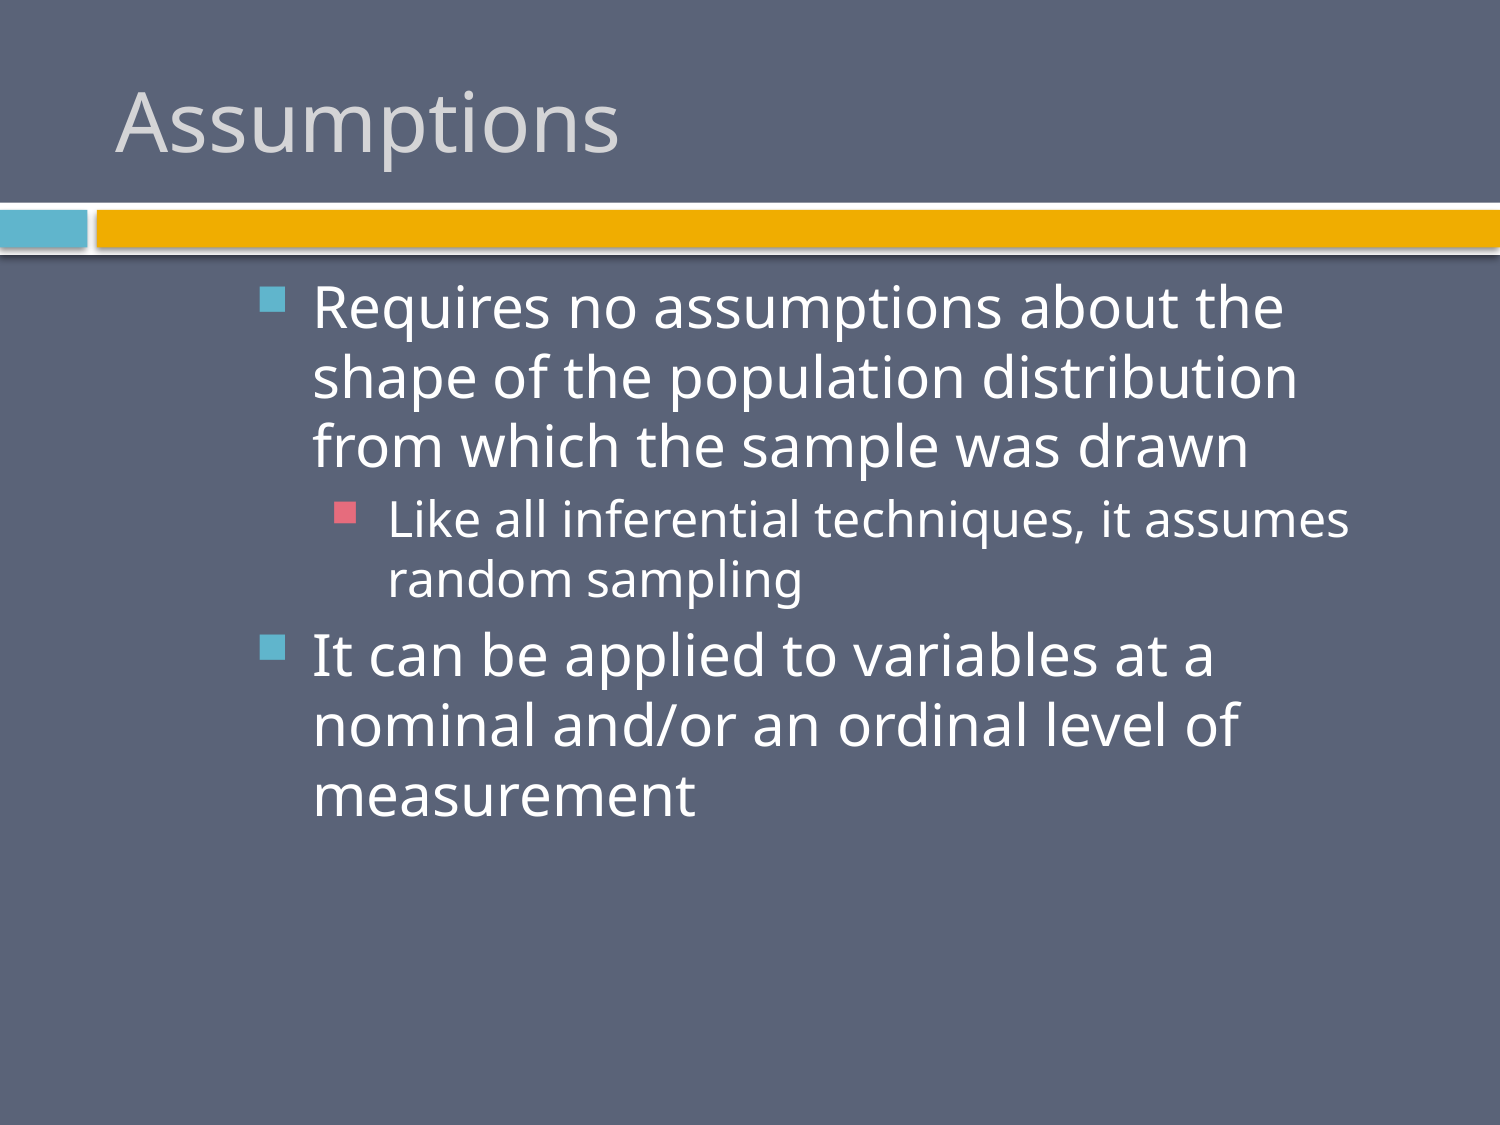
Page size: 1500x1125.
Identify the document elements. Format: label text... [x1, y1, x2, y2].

list Requires no assumptions about the shape of the population distribution from which the sample was drawn Like all inferential techniques, it assumes random sampling It can be applied to variables at a nominal and/or an ordinal level of measurement [100, 262, 1439, 1001]
title Assumptions [100, 37, 1439, 201]
